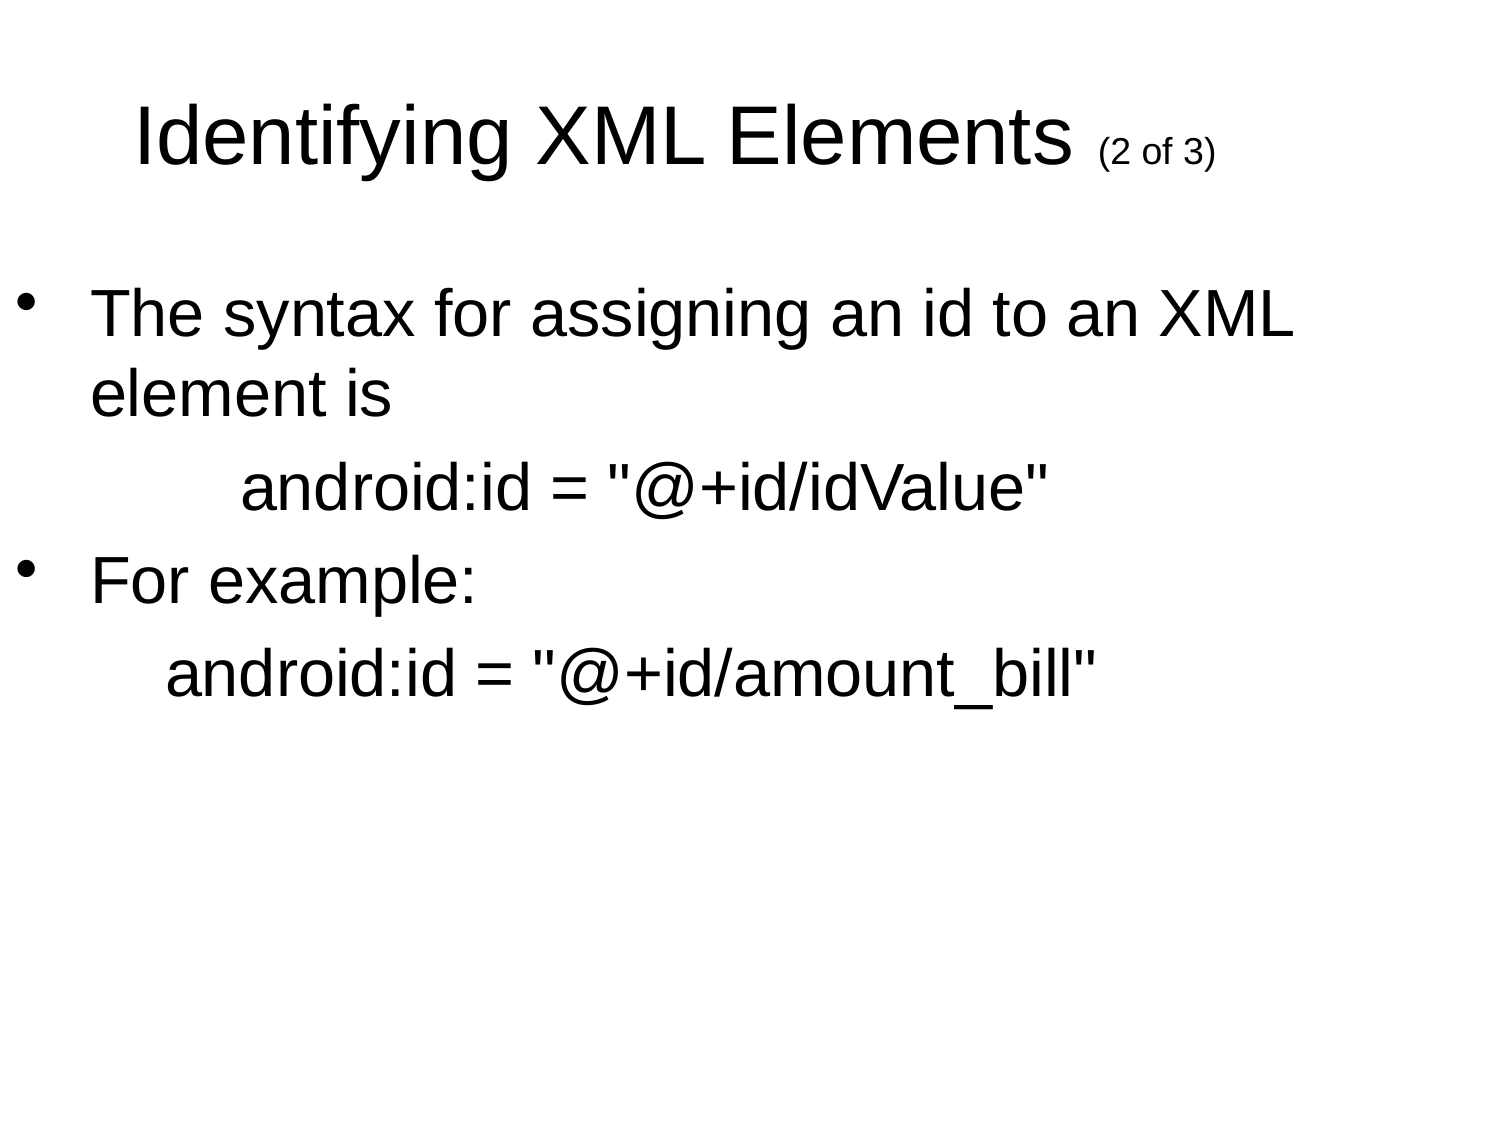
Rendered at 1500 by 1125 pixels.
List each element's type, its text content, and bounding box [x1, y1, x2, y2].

title Identifying XML Elements (2 of 3) [0, 37, 1350, 225]
list The syntax for assigning an id to an XML element is android:id = "@+id/idValue" For example: android:id = "@+id/amount_bill" [0, 262, 1350, 938]
